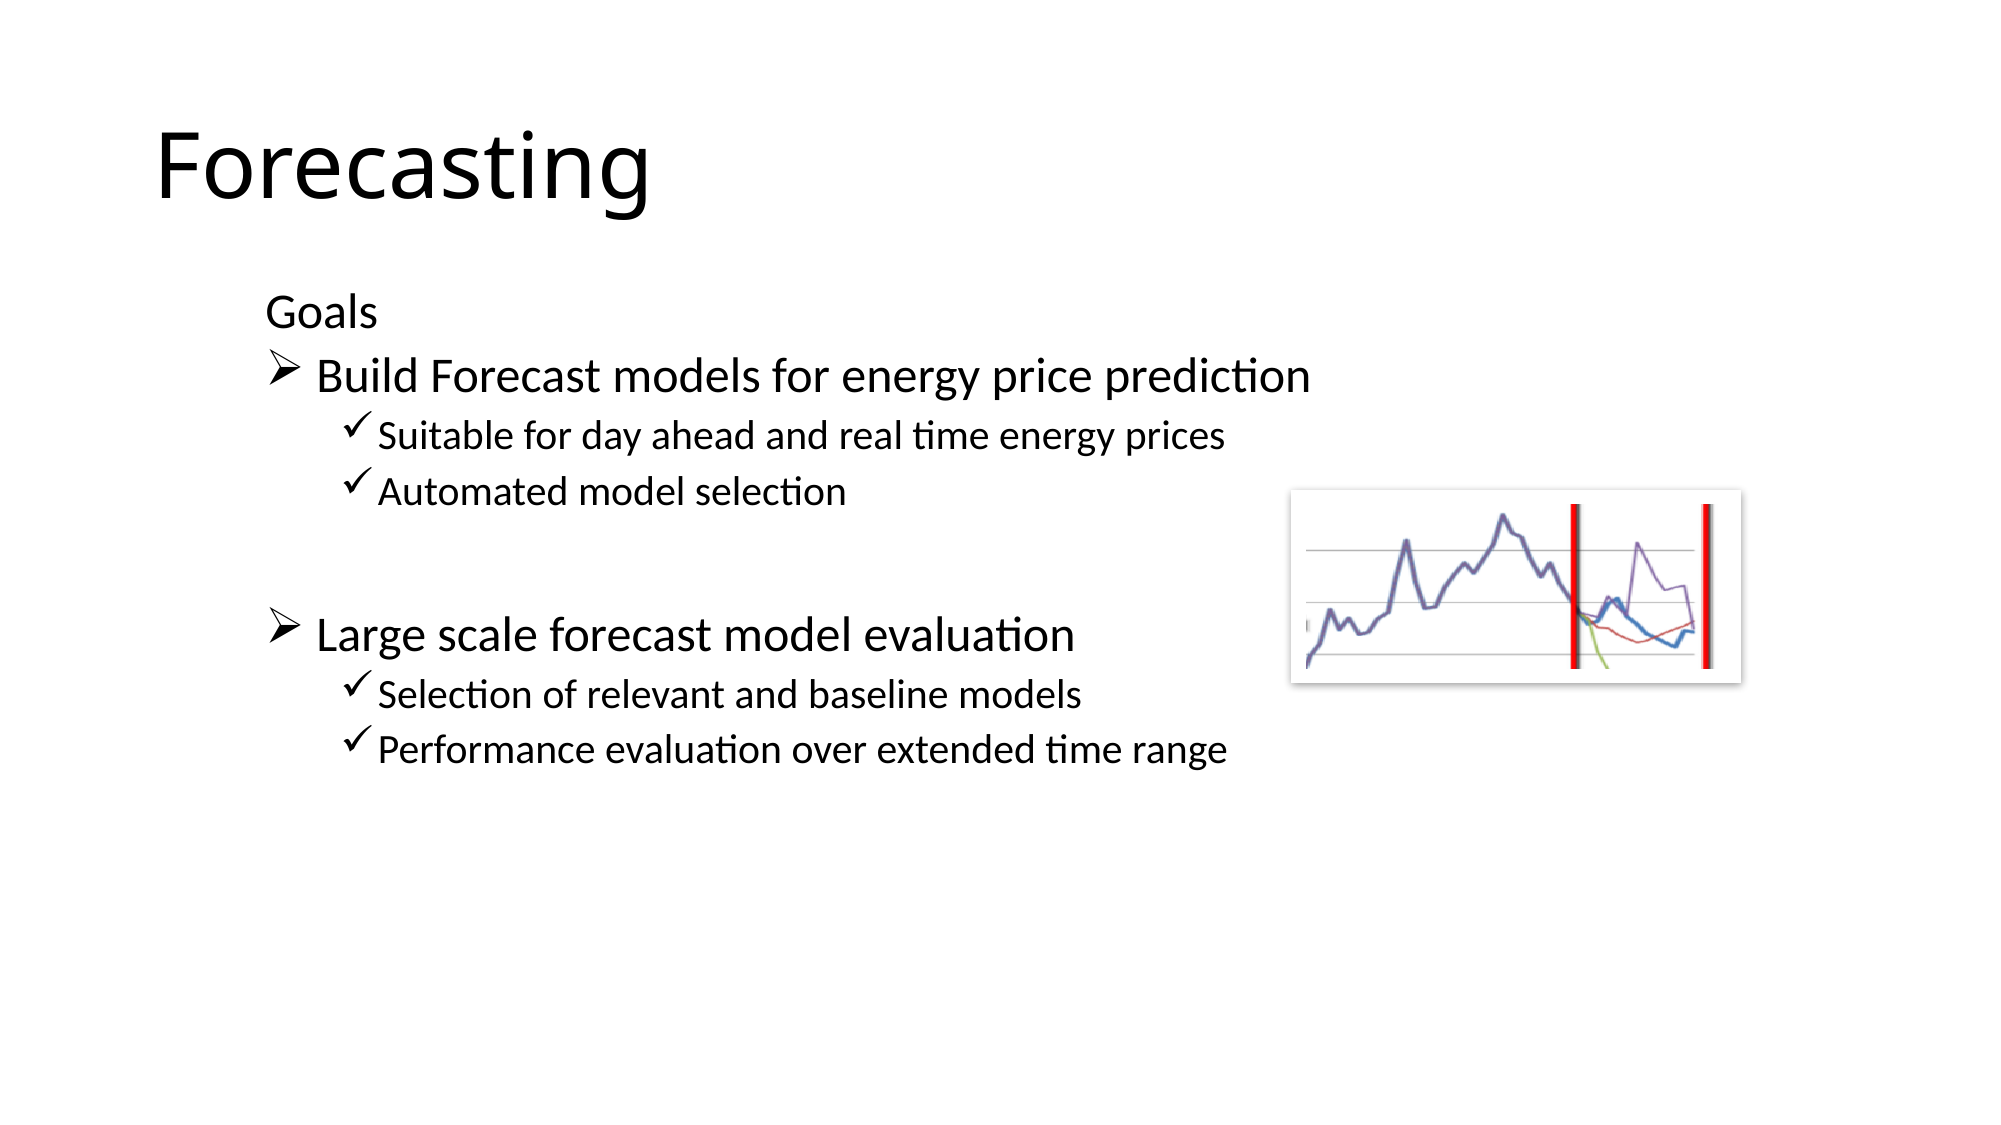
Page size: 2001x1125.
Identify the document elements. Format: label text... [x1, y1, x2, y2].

picture [1305, 504, 1727, 669]
title Forecasting [138, 60, 1864, 278]
list Goals Build Forecast models for energy price prediction Suitable for day ahead and real time energy prices Automated model selection Large scale forecast model evaluation Selection of relevant and baseline models Performance evaluation over extended time range [175, 277, 1590, 1055]
